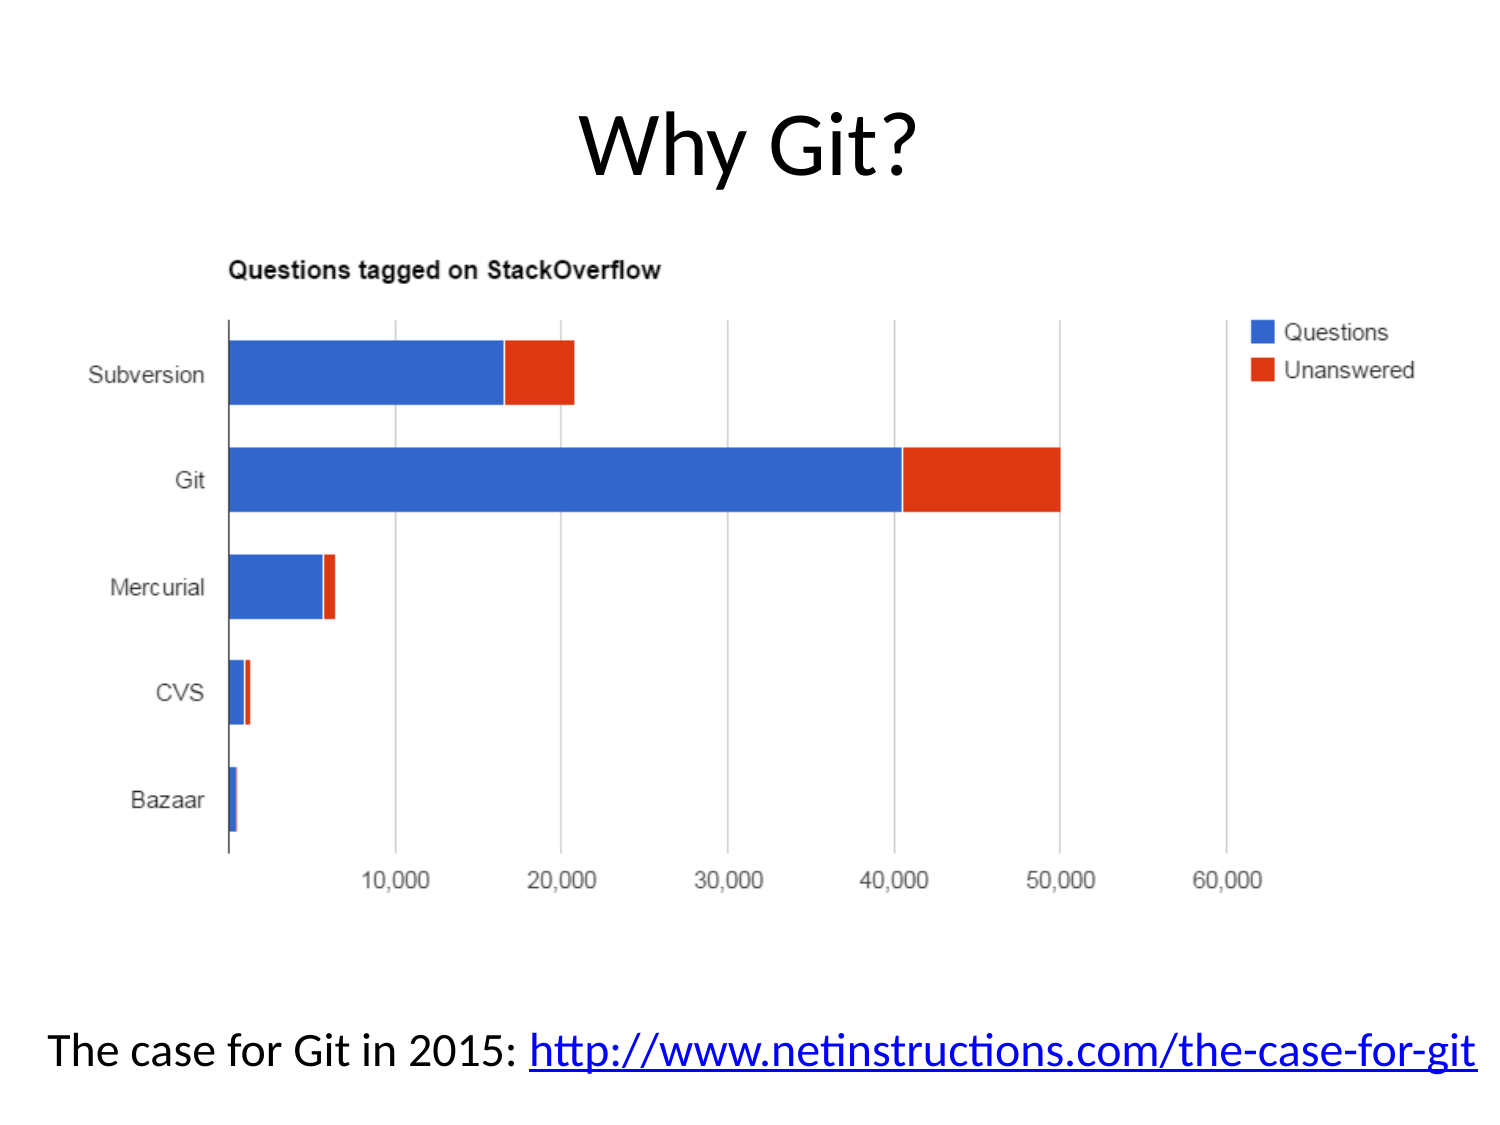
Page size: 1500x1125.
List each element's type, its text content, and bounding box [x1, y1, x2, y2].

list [0, 159, 1500, 1011]
text_box The case for Git in 2015: http://www.netinstructions.com/the-case-for-git [32, 1016, 1500, 1083]
title Why Git? [75, 45, 1425, 158]
